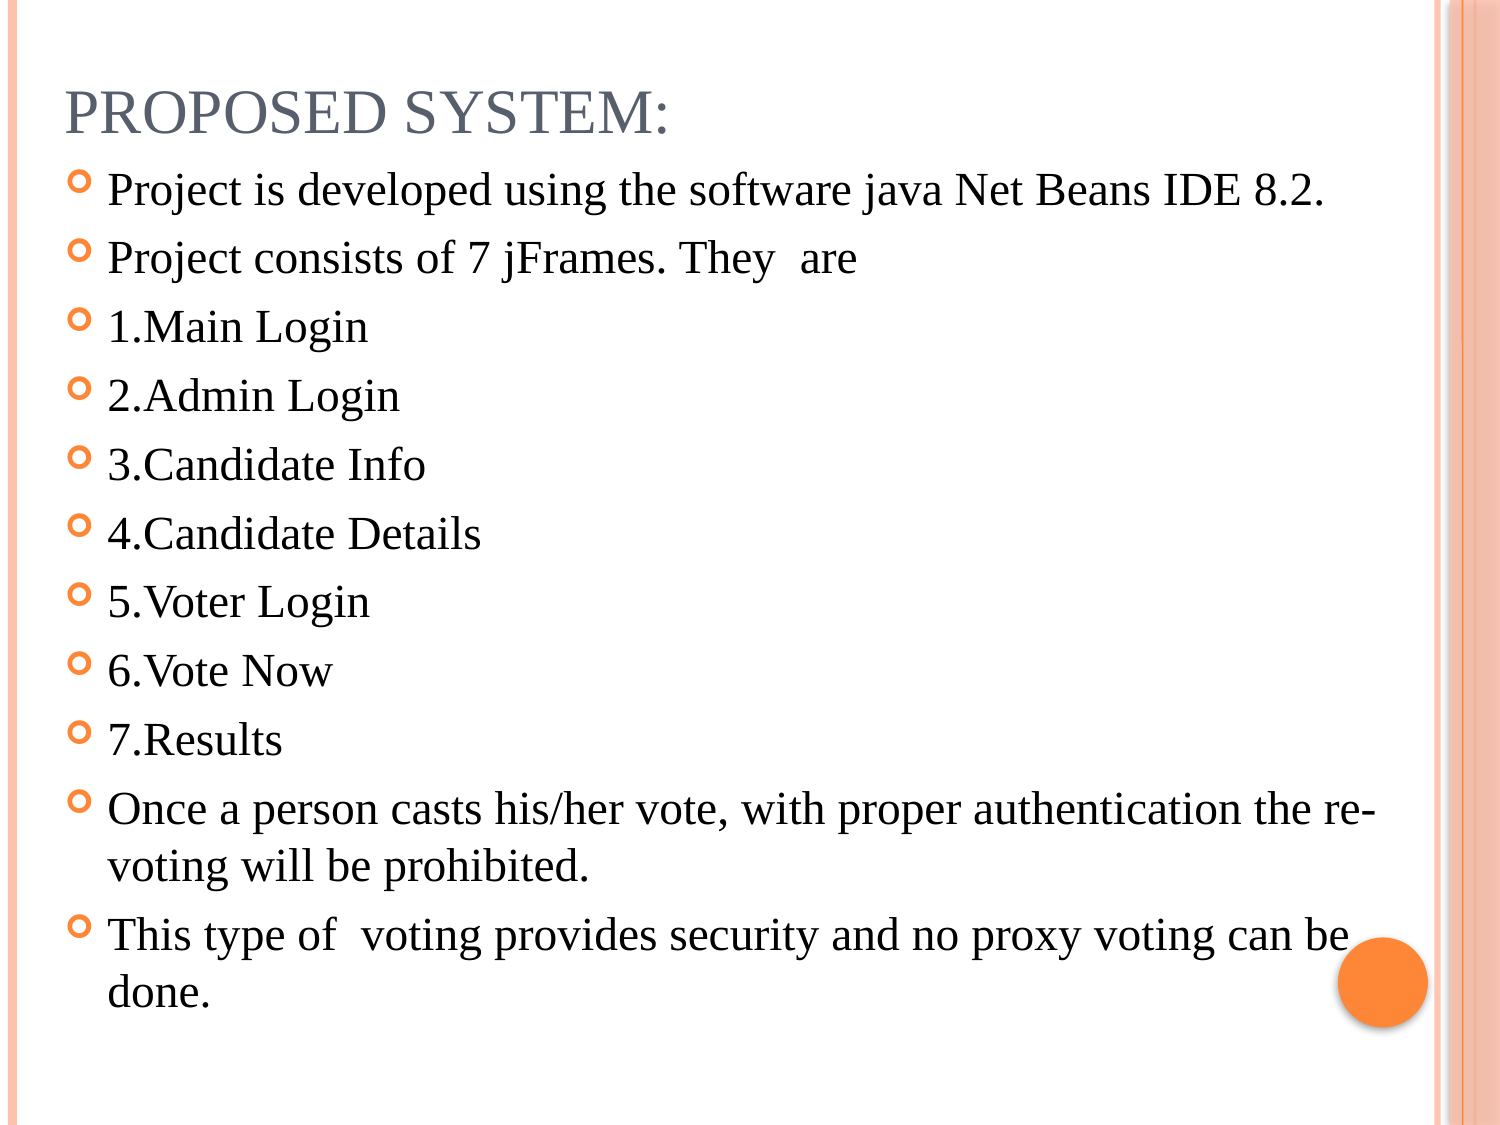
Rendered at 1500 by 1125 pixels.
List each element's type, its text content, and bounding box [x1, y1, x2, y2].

list PROPOSED SYSTEM: Project is developed using the software java Net Beans IDE 8.2. Project consists of 7 jFrames. They are 1.Main Login 2.Admin Login 3.Candidate Info 4.Candidate Details 5.Voter Login 6.Vote Now 7.Results Once a person casts his/her vote, with proper authentication the re-voting will be prohibited. This type of voting provides security and no proxy voting can be done. [50, 62, 1438, 1025]
